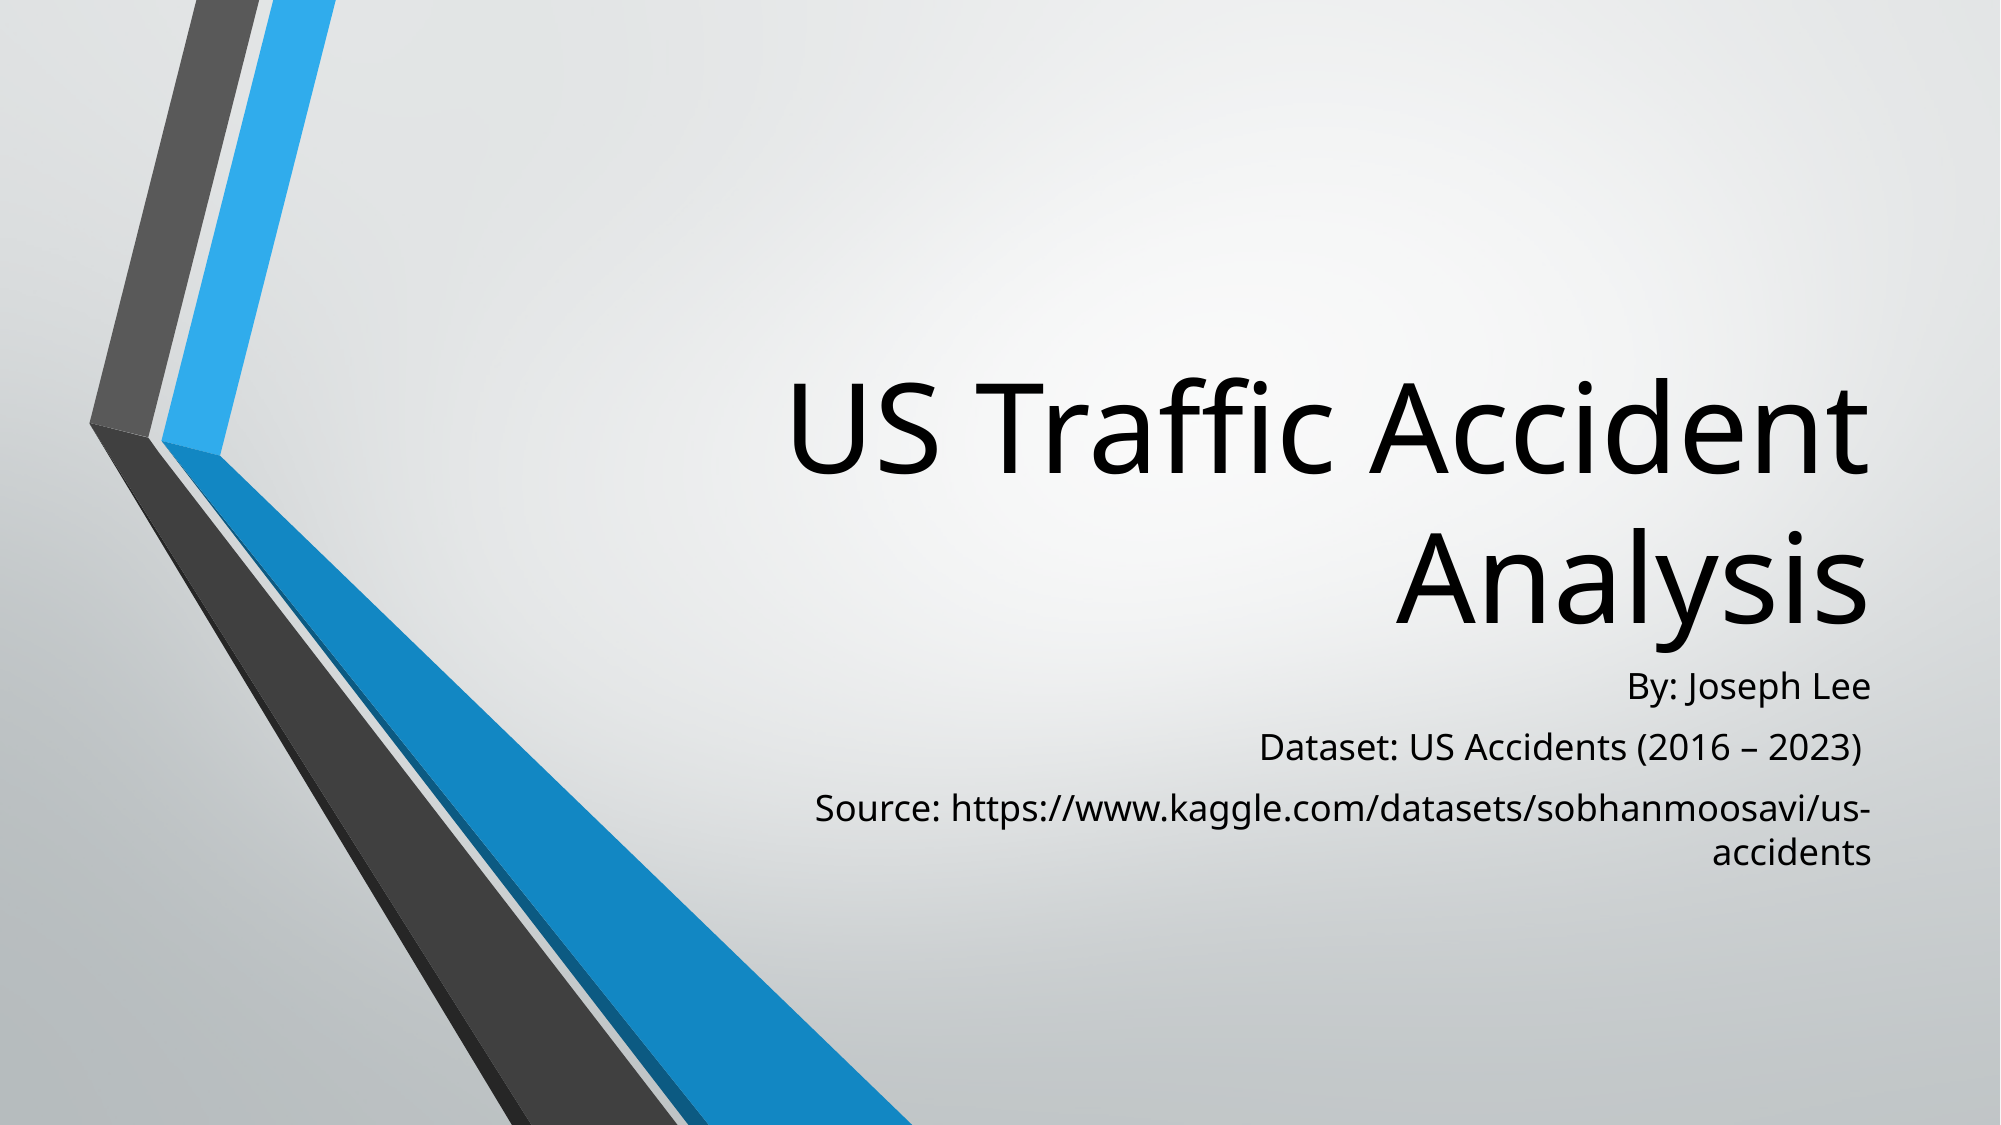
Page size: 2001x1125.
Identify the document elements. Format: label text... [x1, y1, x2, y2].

title US Traffic Accident Analysis [480, 226, 1887, 656]
subtitle By: Joseph Lee Dataset: US Accidents (2016 – 2023) Source: https://www.kaggle.com/datasets/sobhanmoosavi/us-accidents [740, 655, 1887, 884]
